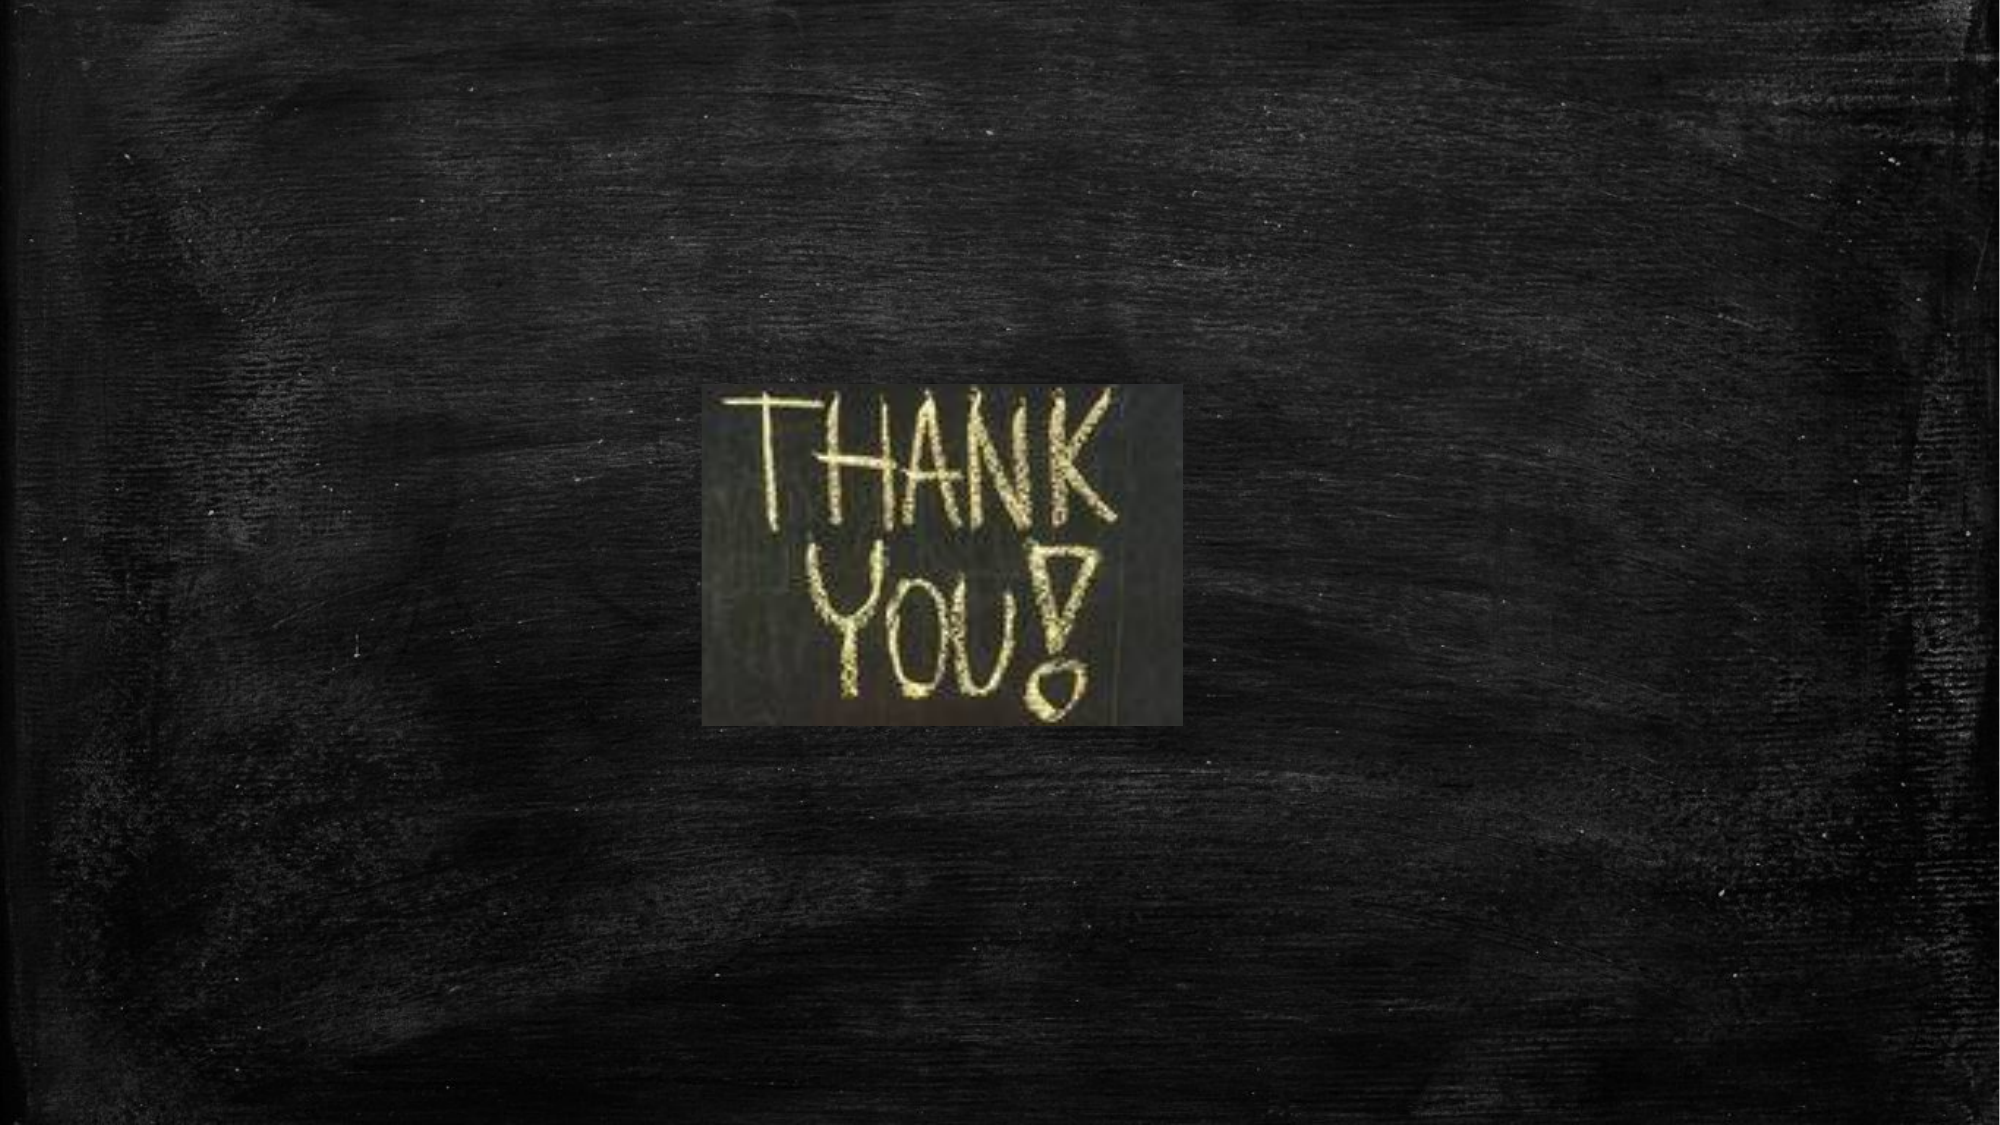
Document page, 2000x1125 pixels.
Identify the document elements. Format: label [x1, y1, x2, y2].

picture [701, 384, 1183, 726]
